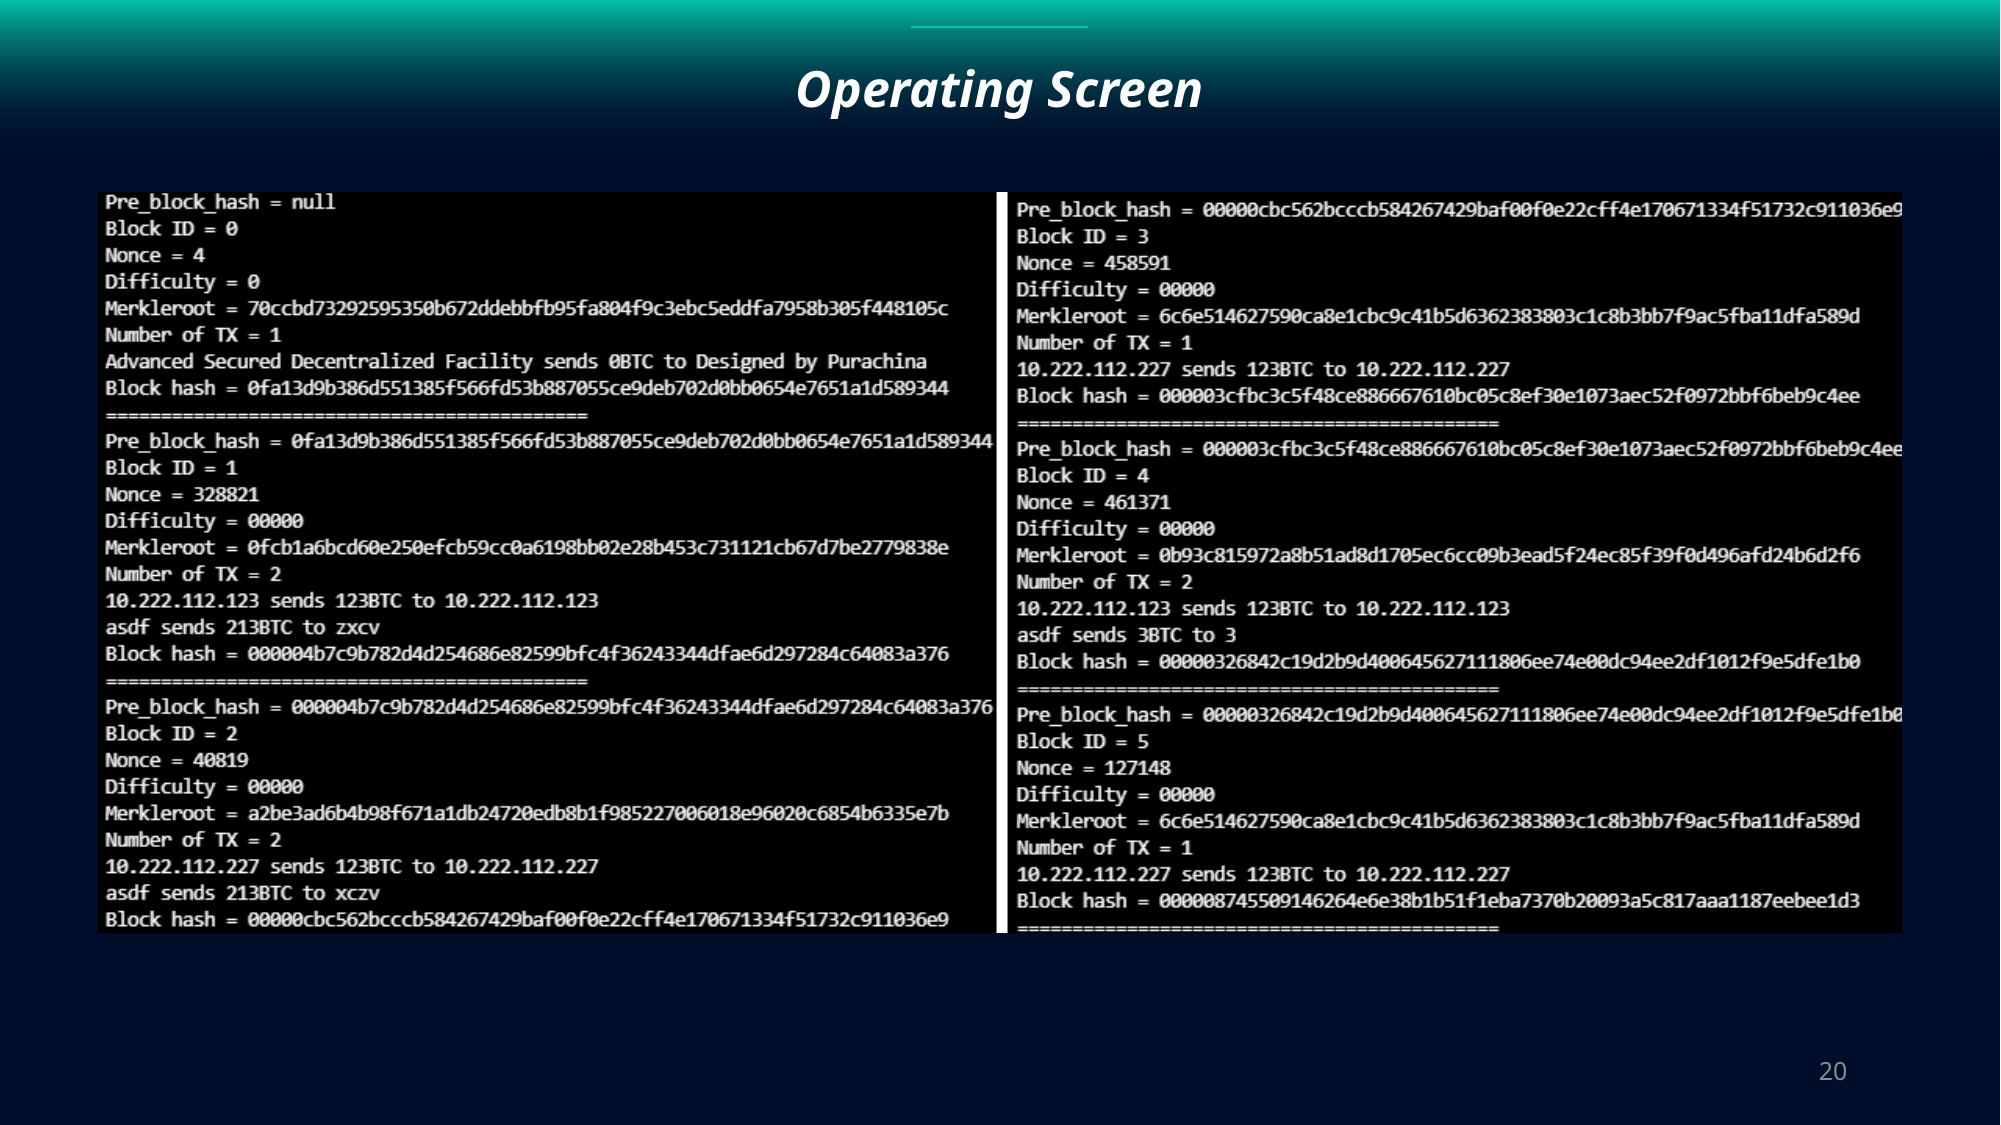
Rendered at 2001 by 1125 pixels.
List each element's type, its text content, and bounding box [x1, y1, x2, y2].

text_box Operating Screen [0, 0, 2000, 176]
slide_number 20 [1412, 1042, 1863, 1103]
picture [98, 192, 1902, 933]
